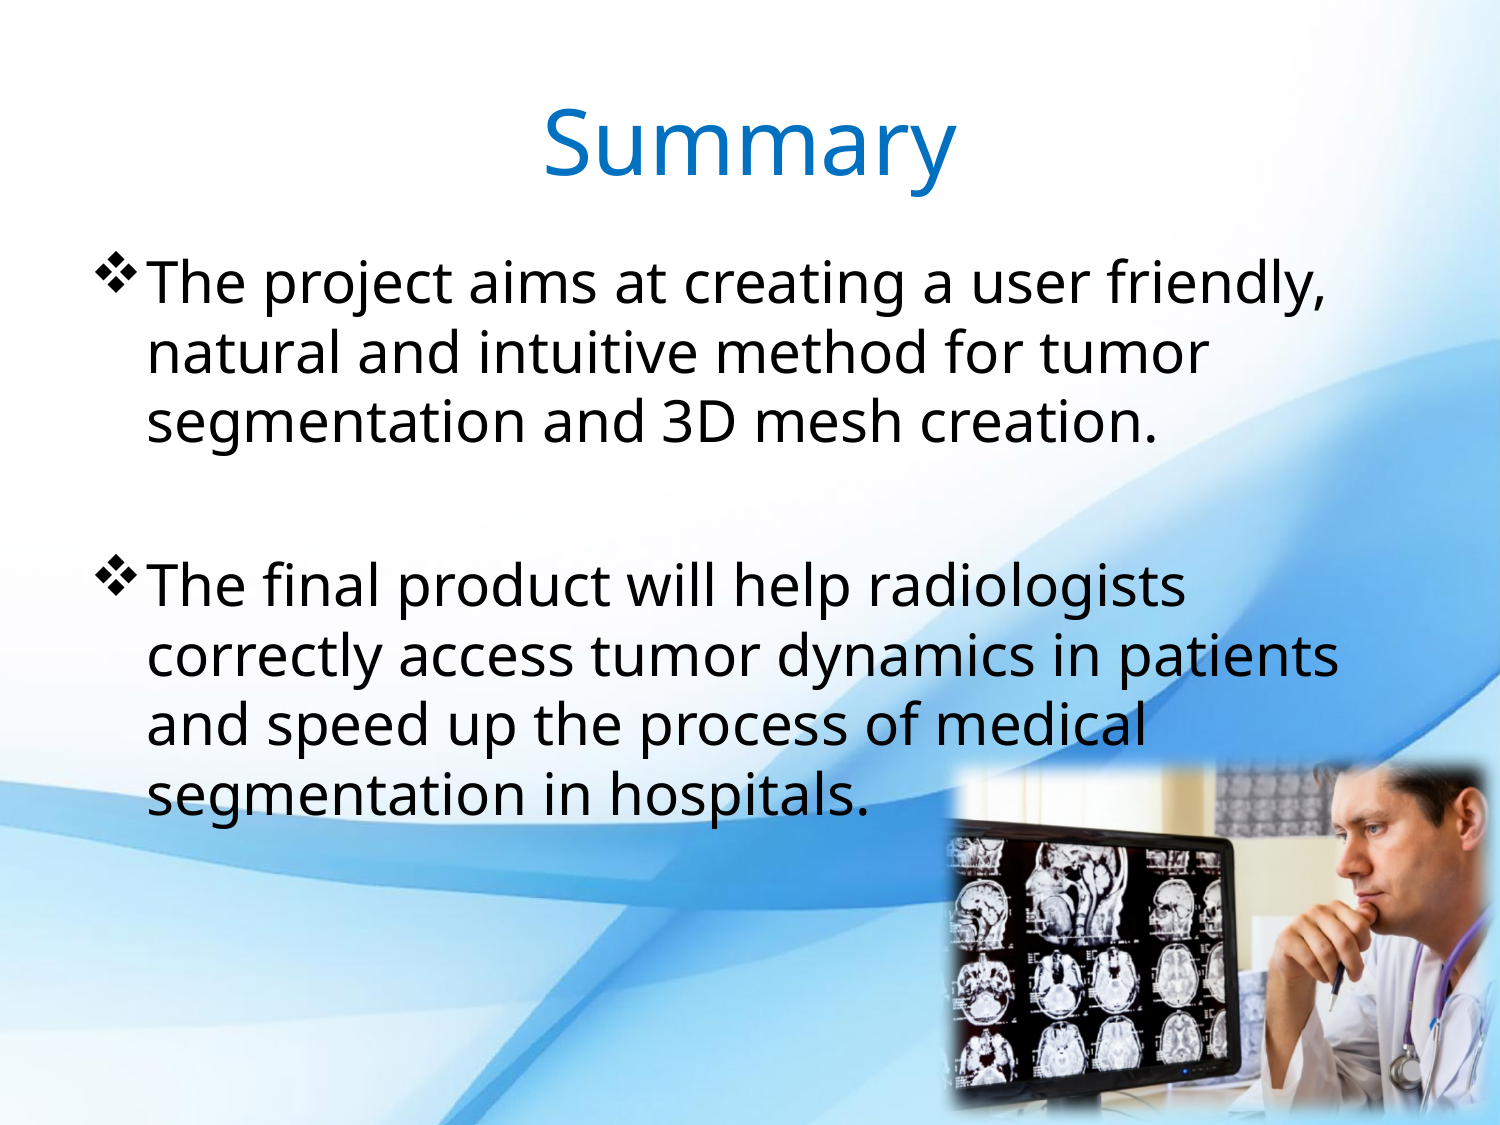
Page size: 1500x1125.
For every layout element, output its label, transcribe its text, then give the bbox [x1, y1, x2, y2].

picture [0, 0, 1500, 1125]
list The project aims at creating a user friendly, natural and intuitive method for tumor segmentation and 3D mesh creation. The final product will help radiologists correctly access tumor dynamics in patients and speed up the process of medical segmentation in hospitals. [75, 237, 1425, 980]
title Summary [75, 45, 1425, 233]
